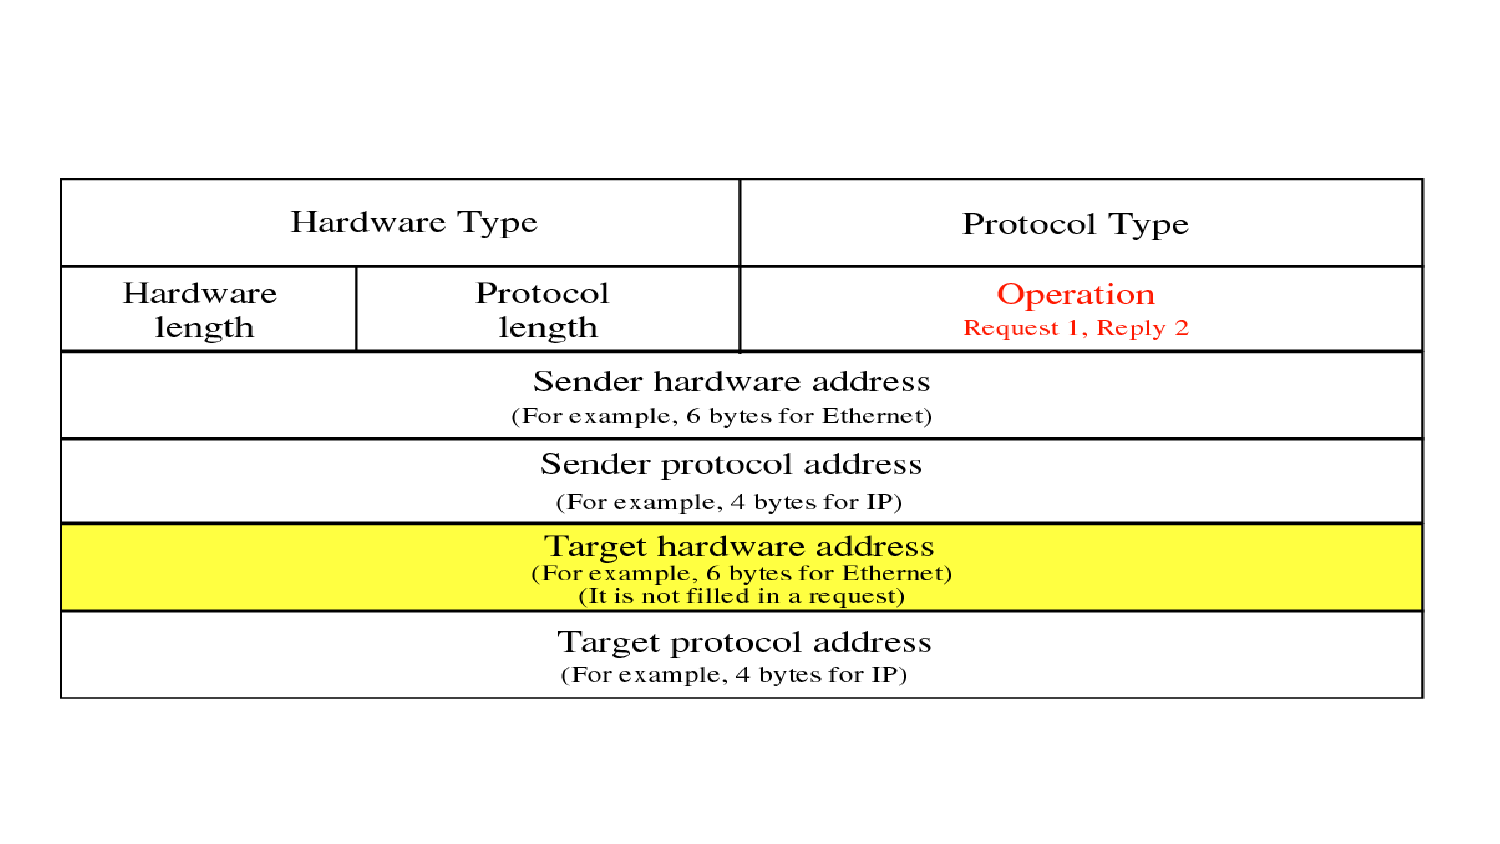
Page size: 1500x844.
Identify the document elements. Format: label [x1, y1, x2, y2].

picture [60, 177, 1426, 699]
